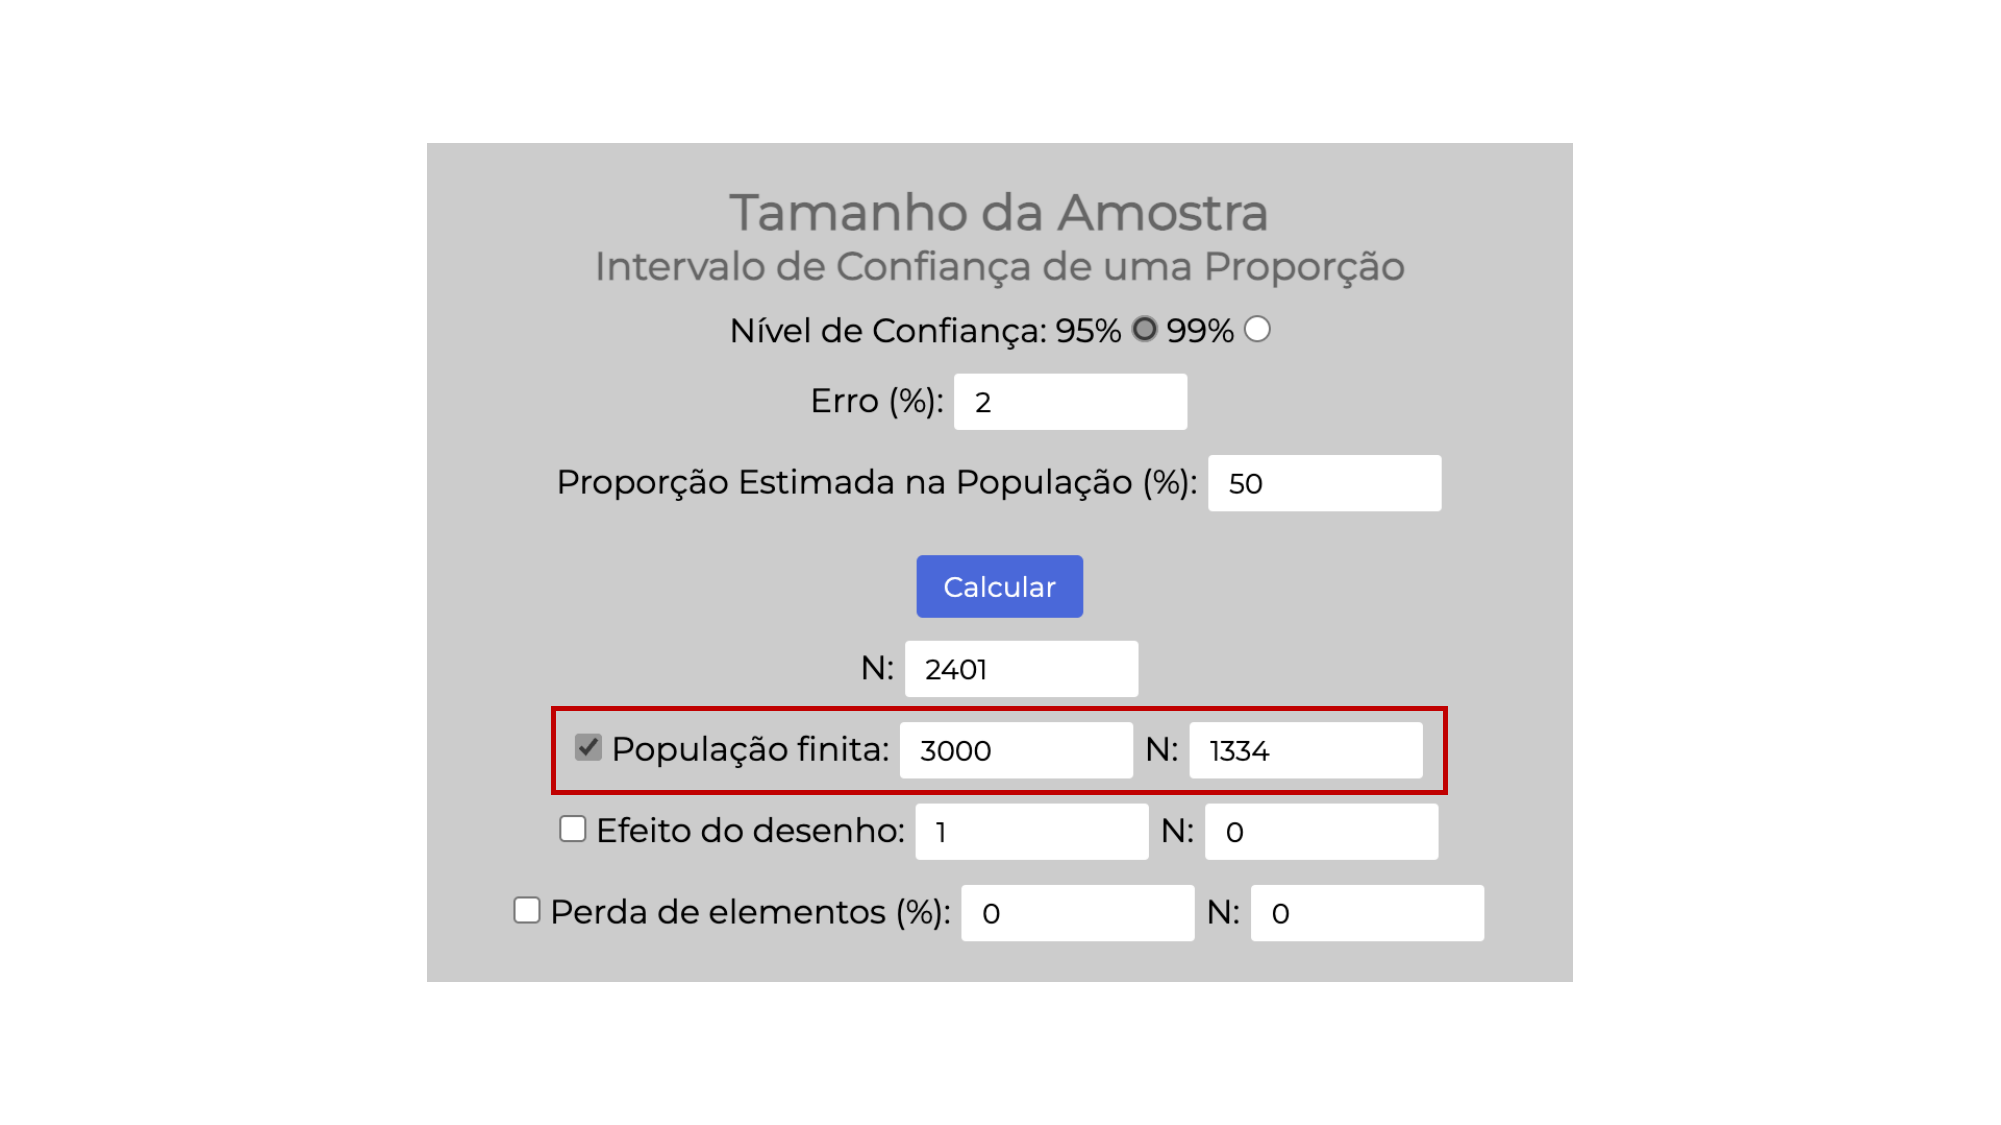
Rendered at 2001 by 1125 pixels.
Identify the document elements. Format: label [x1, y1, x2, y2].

picture [426, 143, 1574, 982]
